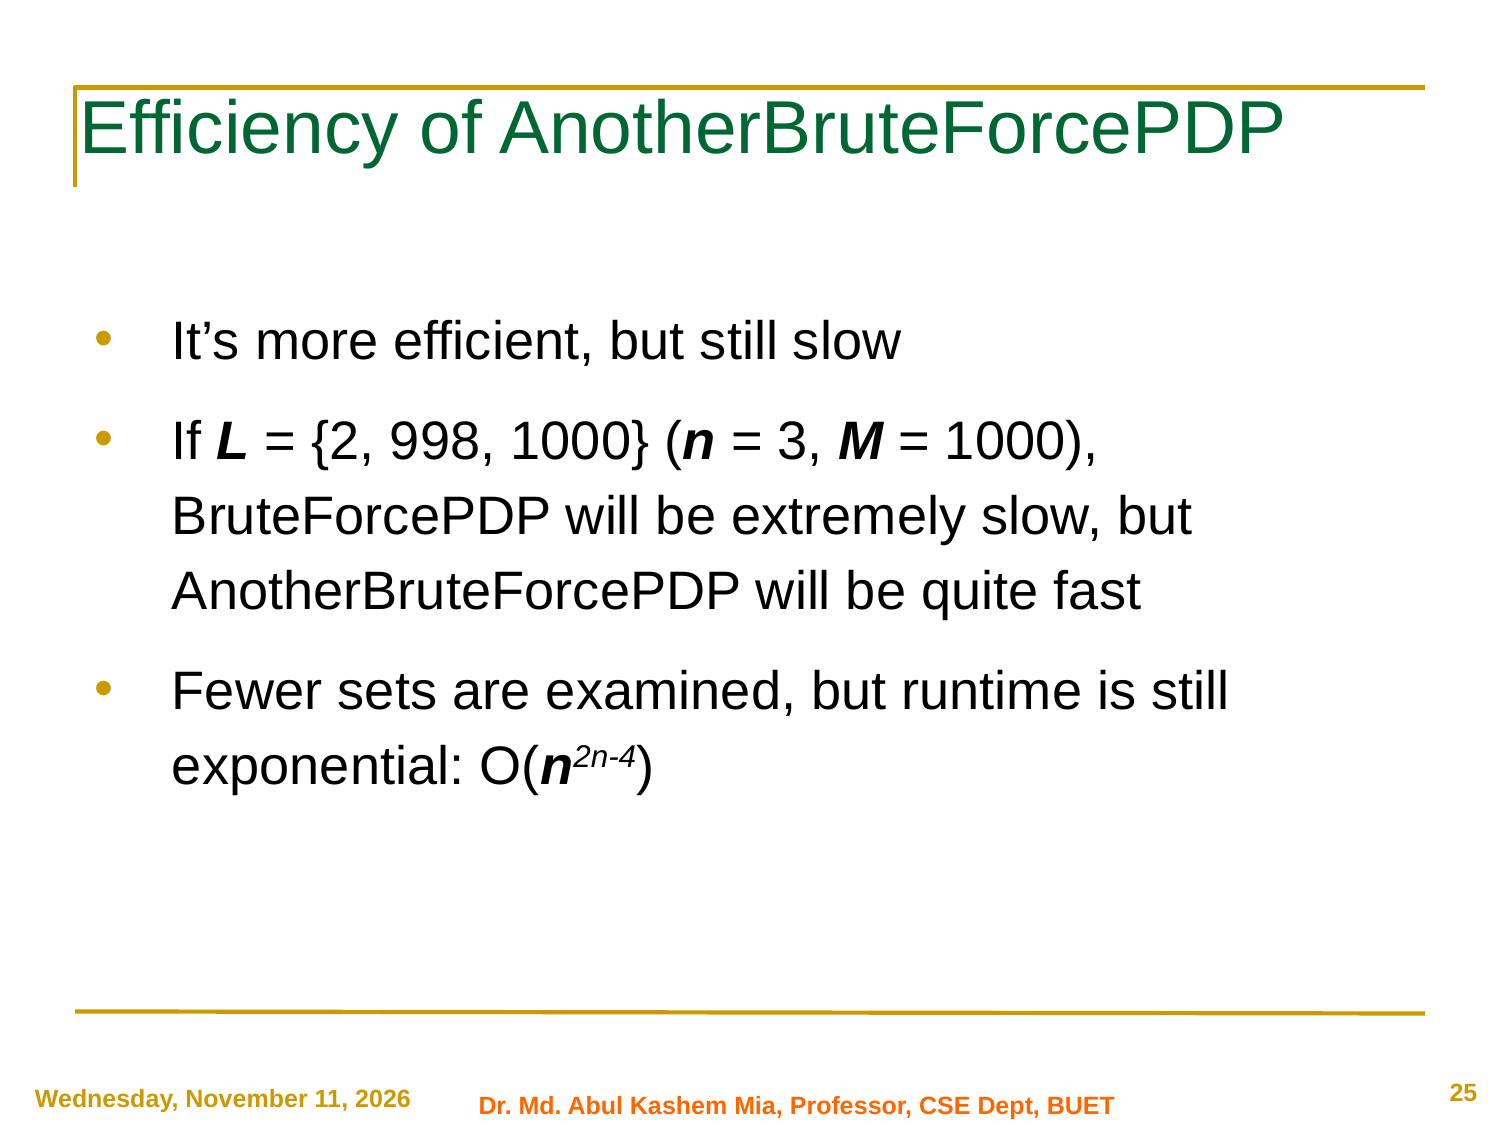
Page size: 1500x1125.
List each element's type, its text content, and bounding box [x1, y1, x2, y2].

list It’s more efficient, but still slow If L = {2, 998, 1000} (n = 3, M = 1000), BruteForcePDP will be extremely slow, but AnotherBruteForcePDP will be quite fast Fewer sets are examined, but runtime is still exponential: O(n2n-4) [79, 187, 1419, 833]
title Efficiency of AnotherBruteForcePDP [60, 71, 1478, 530]
